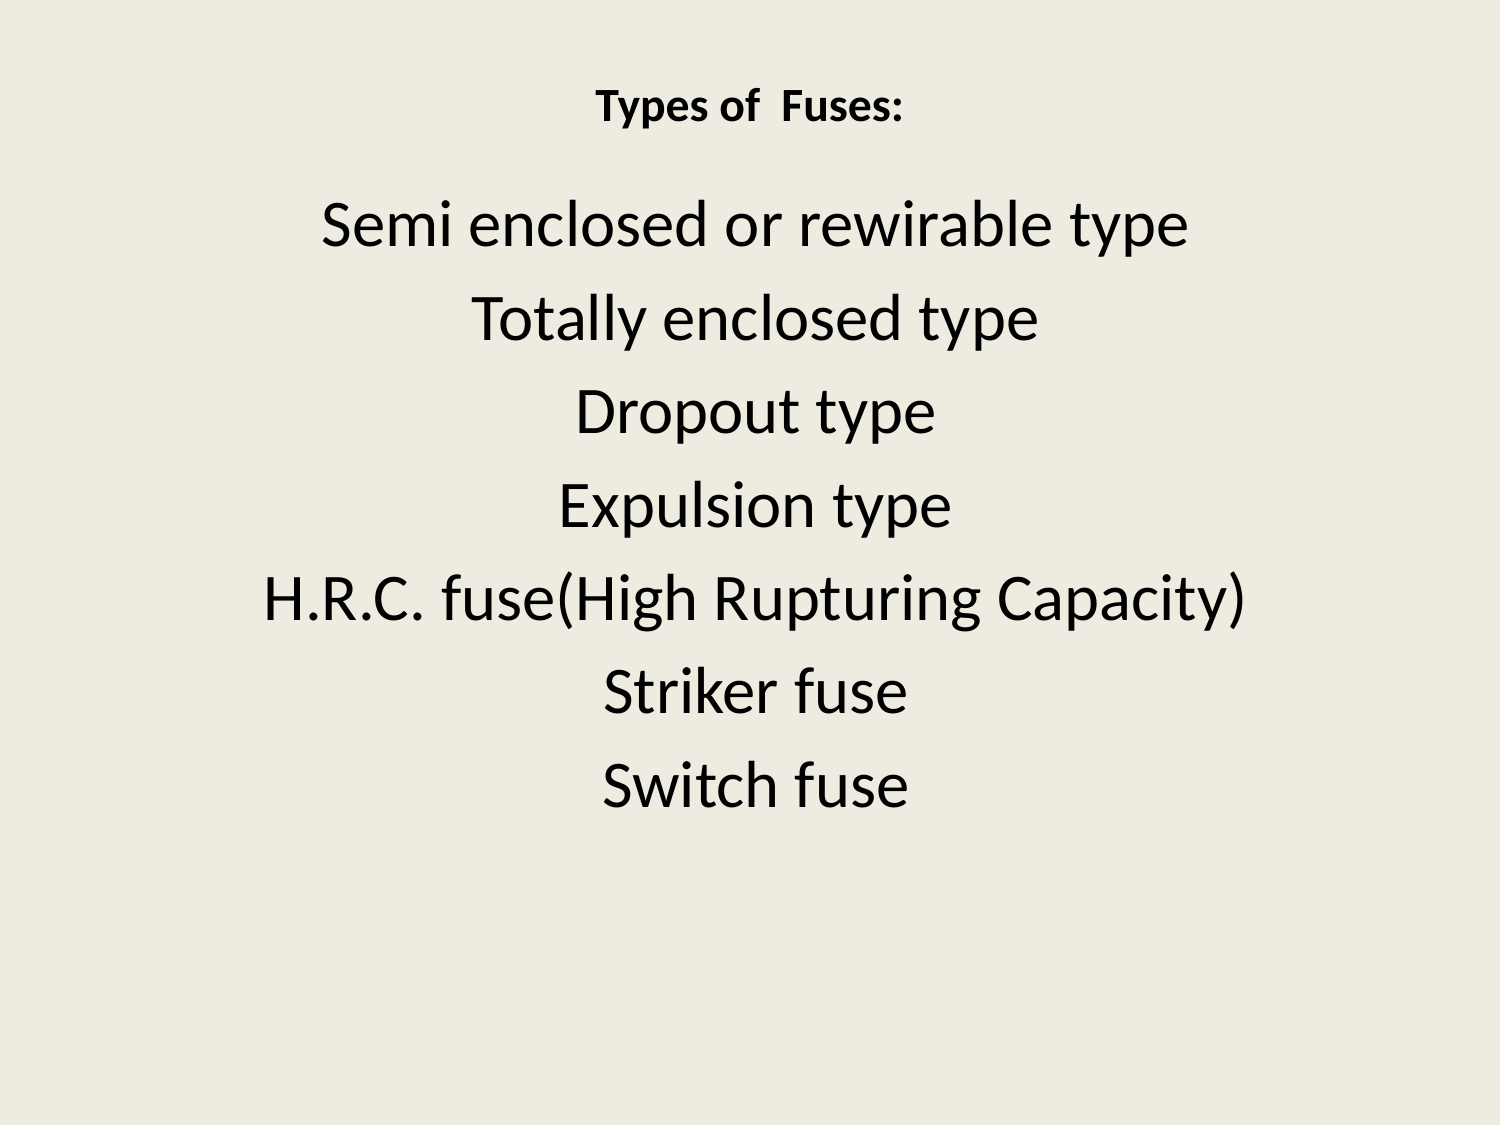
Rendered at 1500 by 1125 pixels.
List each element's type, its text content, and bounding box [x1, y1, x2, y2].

title Types of Fuses: [112, 66, 1388, 172]
subtitle Semi enclosed or rewirable type Totally enclosed type Dropout type Expulsion type H.R.C. fuse(High Rupturing Capacity) Striker fuse Switch fuse [88, 172, 1424, 925]
